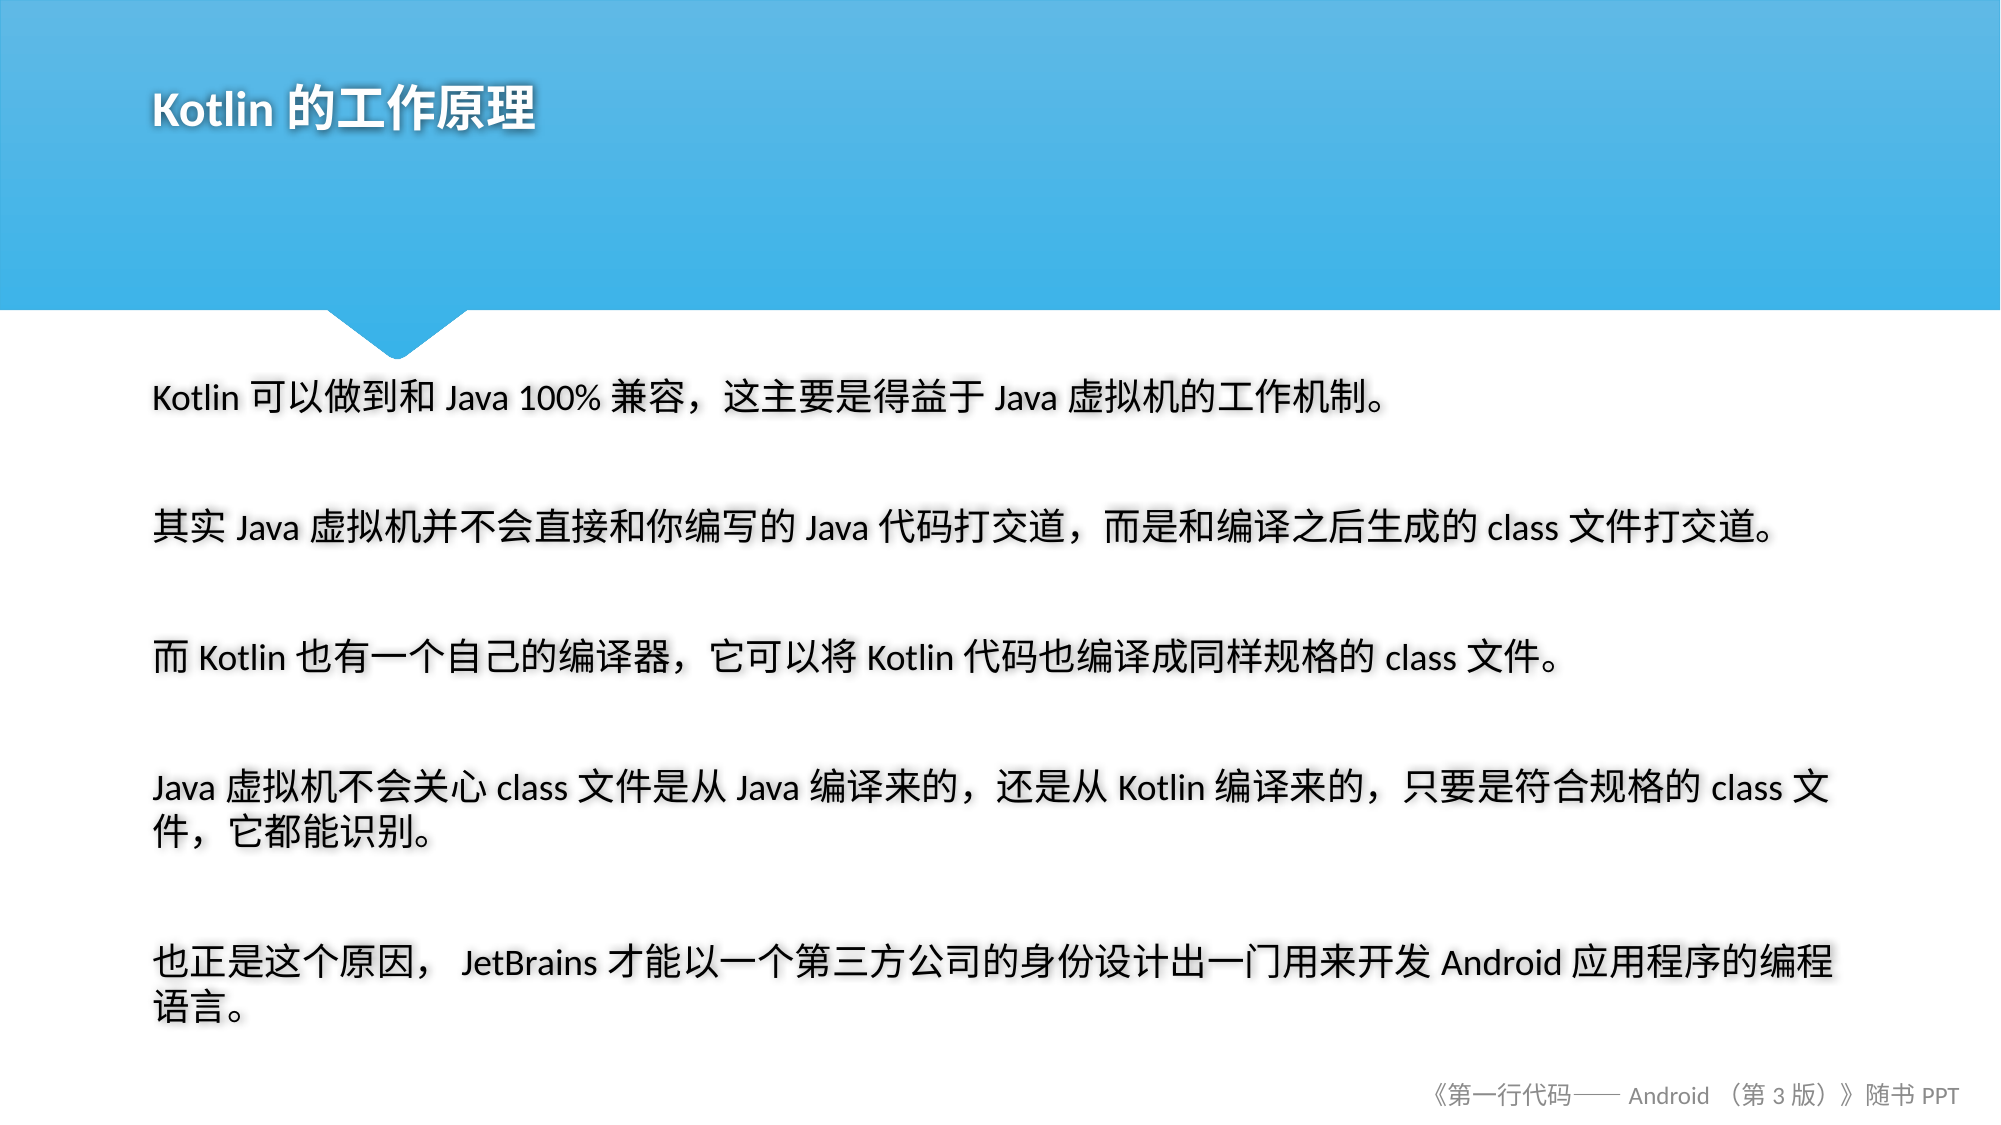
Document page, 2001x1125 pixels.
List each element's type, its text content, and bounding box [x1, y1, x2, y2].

title Kotlin的工作原理 [137, 59, 1863, 144]
list Kotlin可以做到和Java 100%兼容，这主要是得益于Java虚拟机的工作机制。 其实Java虚拟机并不会直接和你编写的Java代码打交道，而是和编译之后生成的class文件打交道。 而Kotlin也有一个自己的编译器，它可以将Kotlin代码也编译成同样规格的class文件。 Java虚拟机不会关心class文件是从Java编译来的，还是从Kotlin编译来的，只要是符合规格的class文件，它都能识别。 也正是这个原因，JetBrains才能以一个第三方公司的身份设计出一门用来开发Android应用程序的编程语言。 [137, 352, 1863, 1048]
